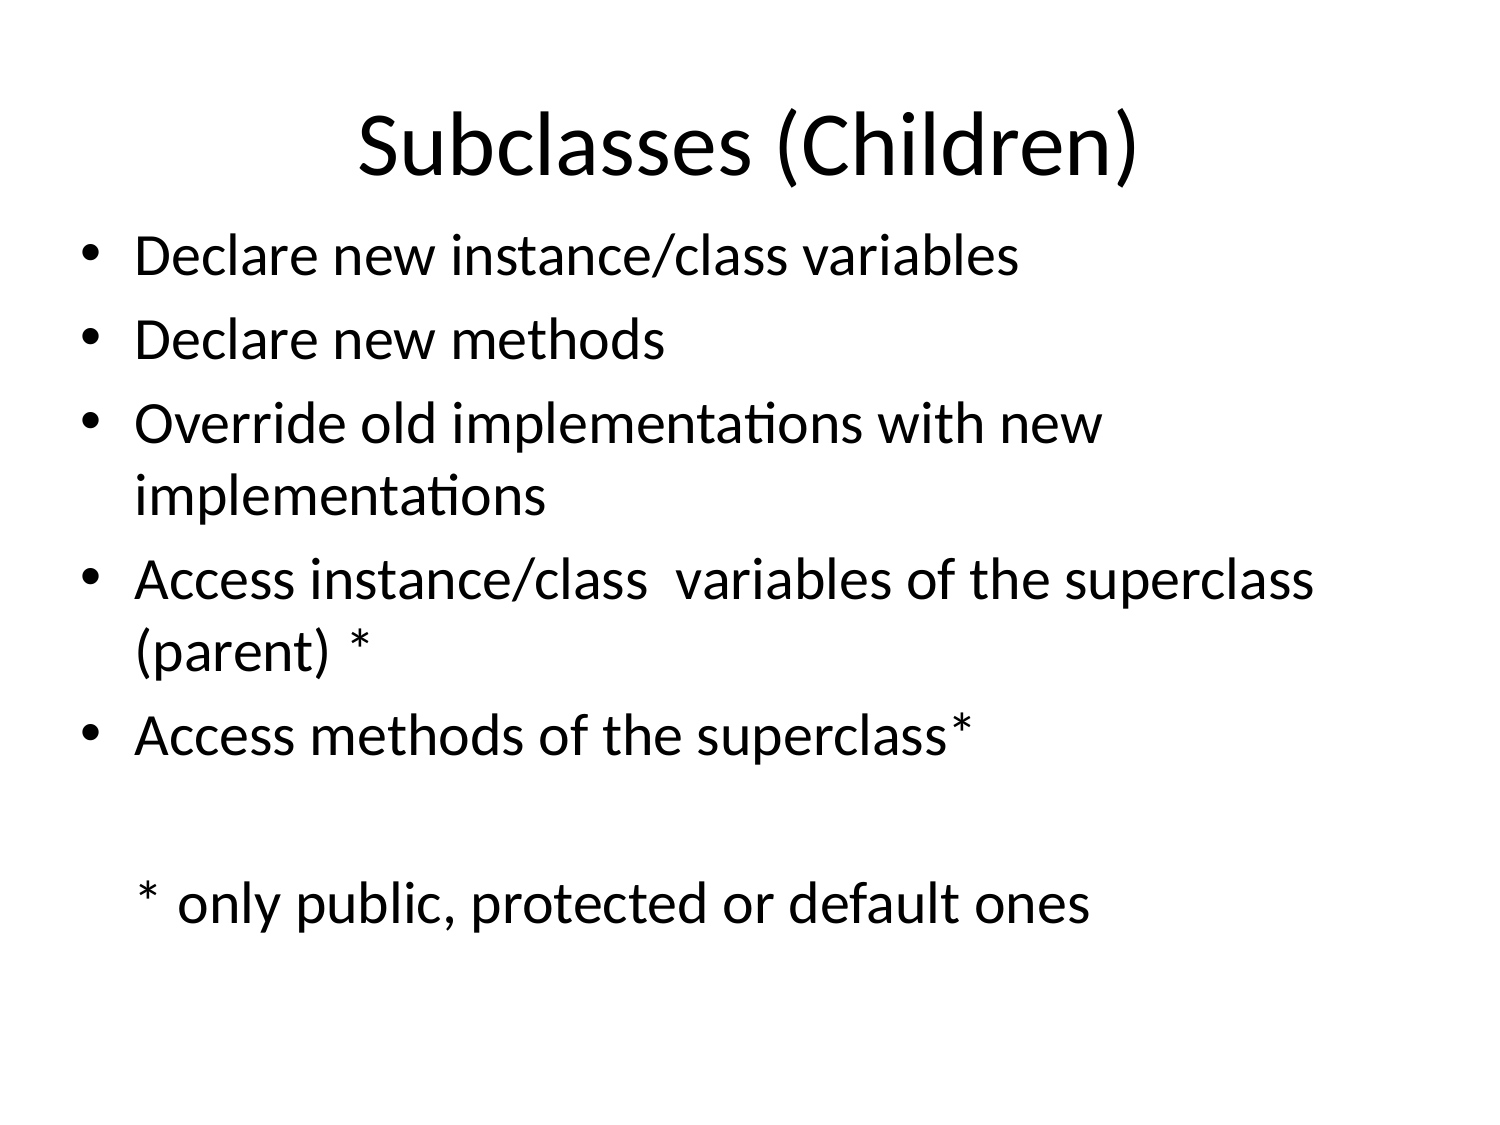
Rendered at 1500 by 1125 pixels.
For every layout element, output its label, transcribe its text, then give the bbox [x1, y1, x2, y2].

title Subclasses (Children) [75, 45, 1425, 233]
list Declare new instance/class variables Declare new methods Override old implementations with new implementations Access instance/class variables of the superclass (parent) * Access methods of the superclass* * only public, protected or default ones [64, 208, 1365, 951]
